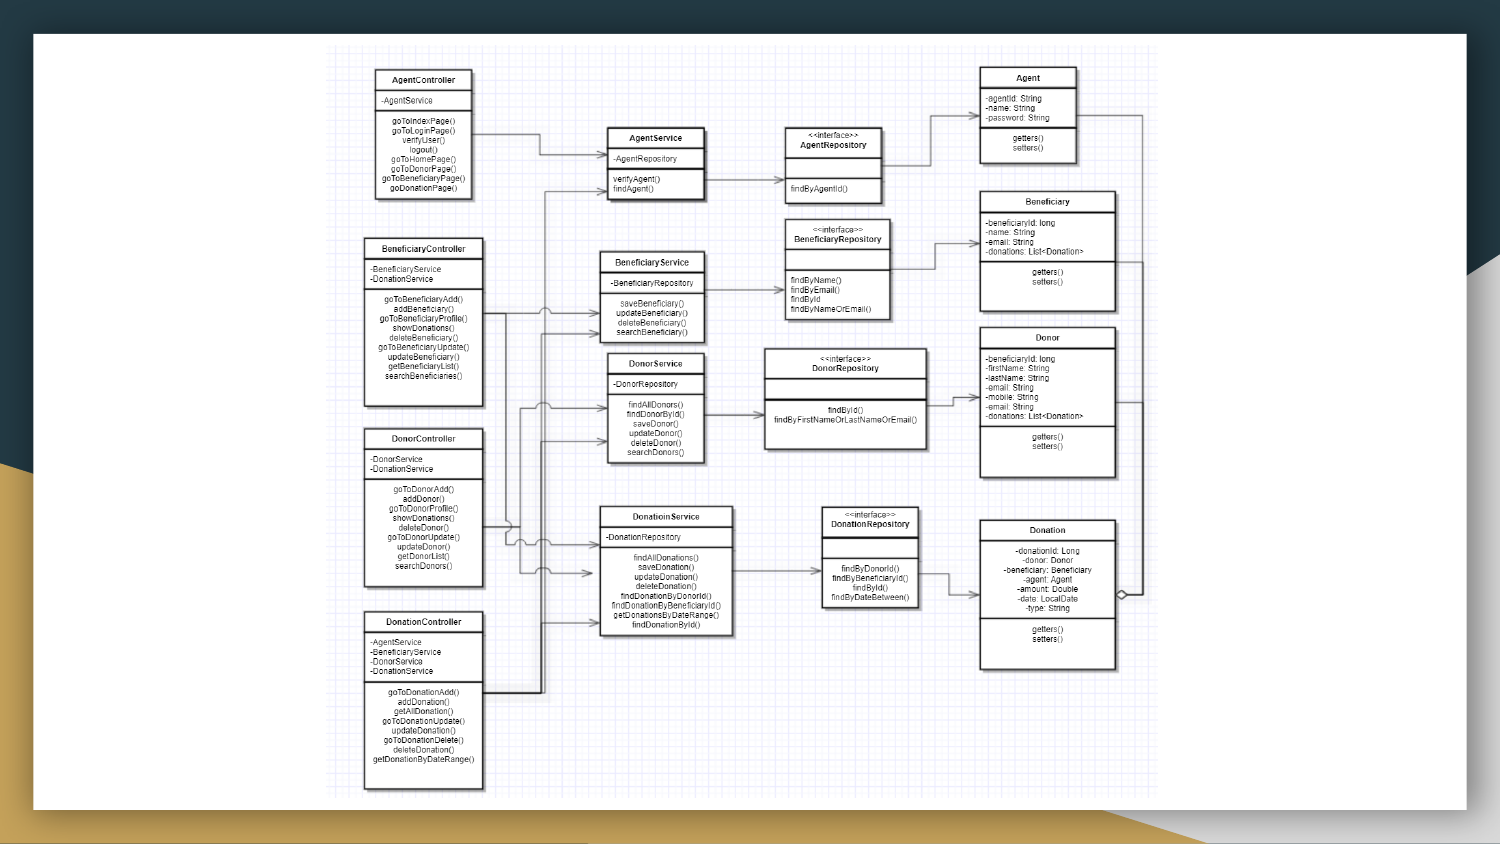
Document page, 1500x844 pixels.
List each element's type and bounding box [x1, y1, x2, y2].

picture [326, 45, 1158, 799]
